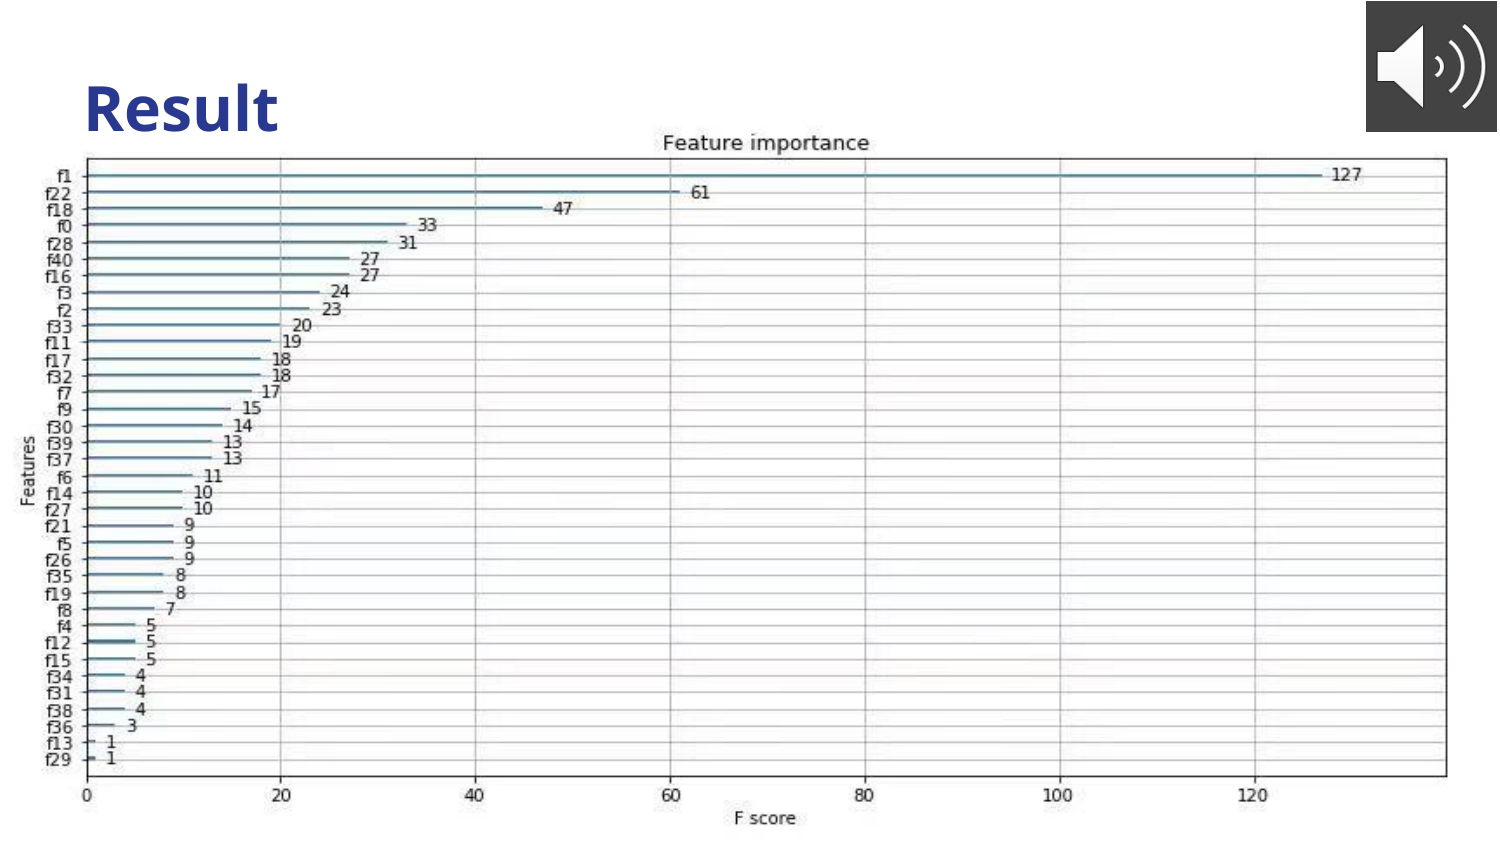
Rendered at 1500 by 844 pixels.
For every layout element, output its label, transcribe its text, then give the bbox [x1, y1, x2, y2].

text_box Result [68, 24, 1359, 112]
picture [0, 0, 1500, 844]
